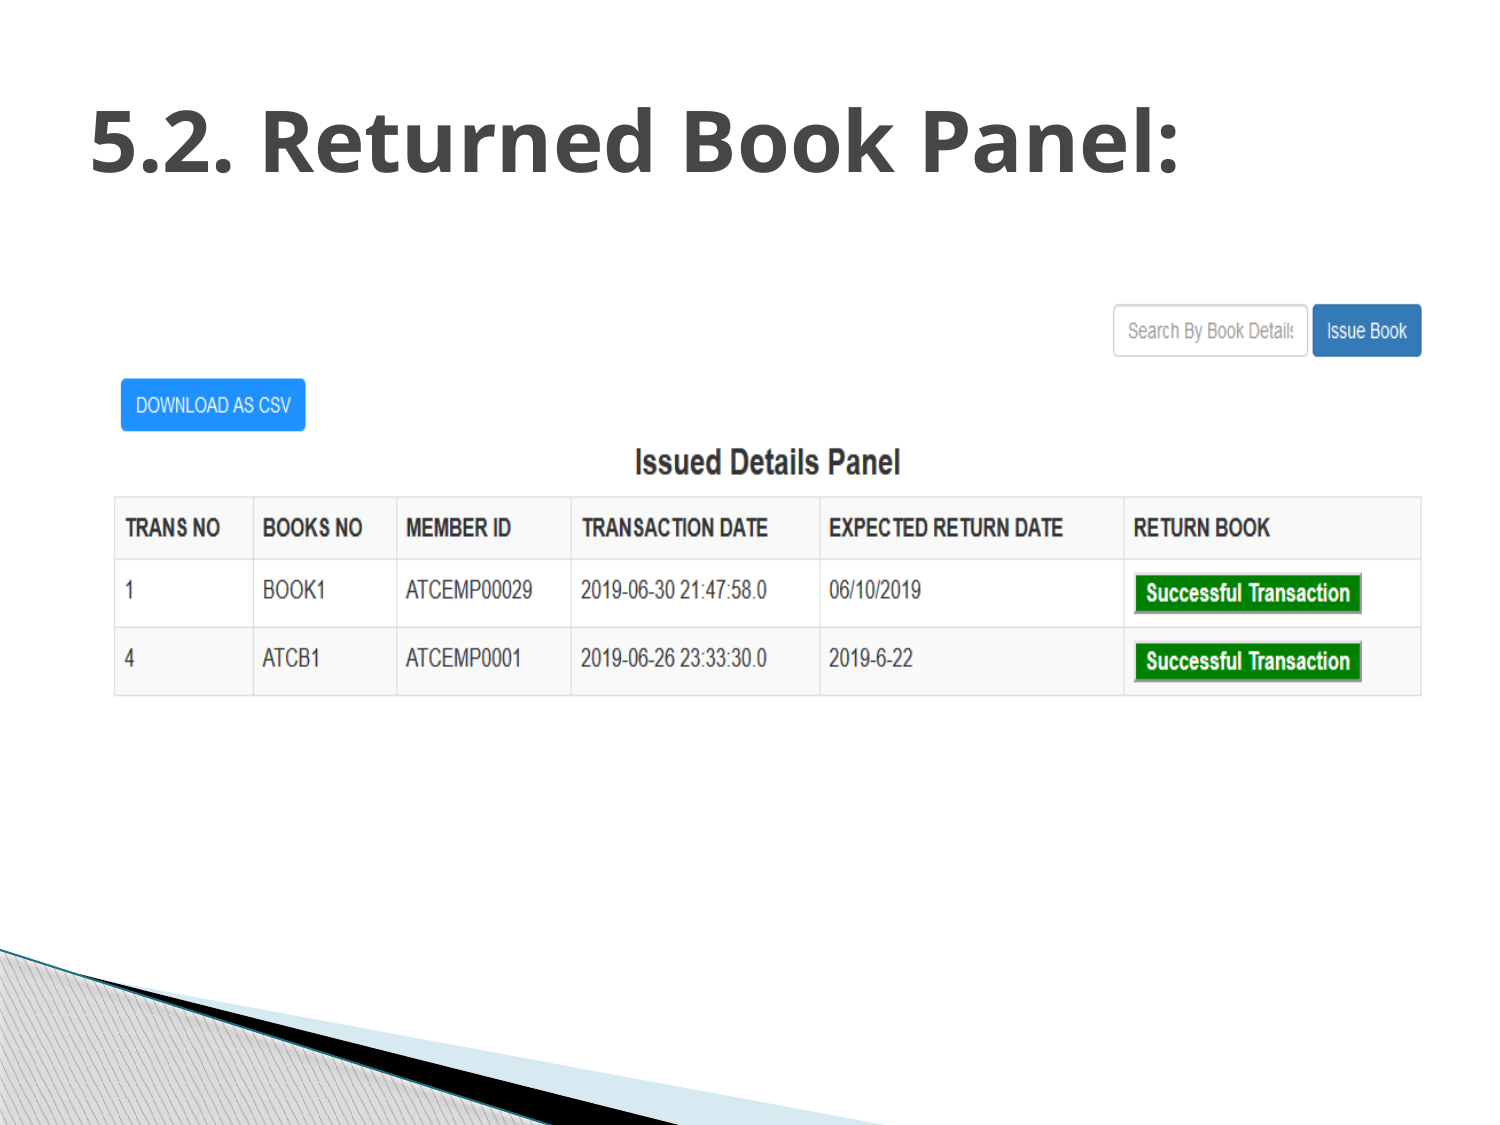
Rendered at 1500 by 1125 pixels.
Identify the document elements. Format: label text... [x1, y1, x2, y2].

title 5.2. Returned Book Panel: [75, 45, 1425, 233]
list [81, 292, 1433, 716]
